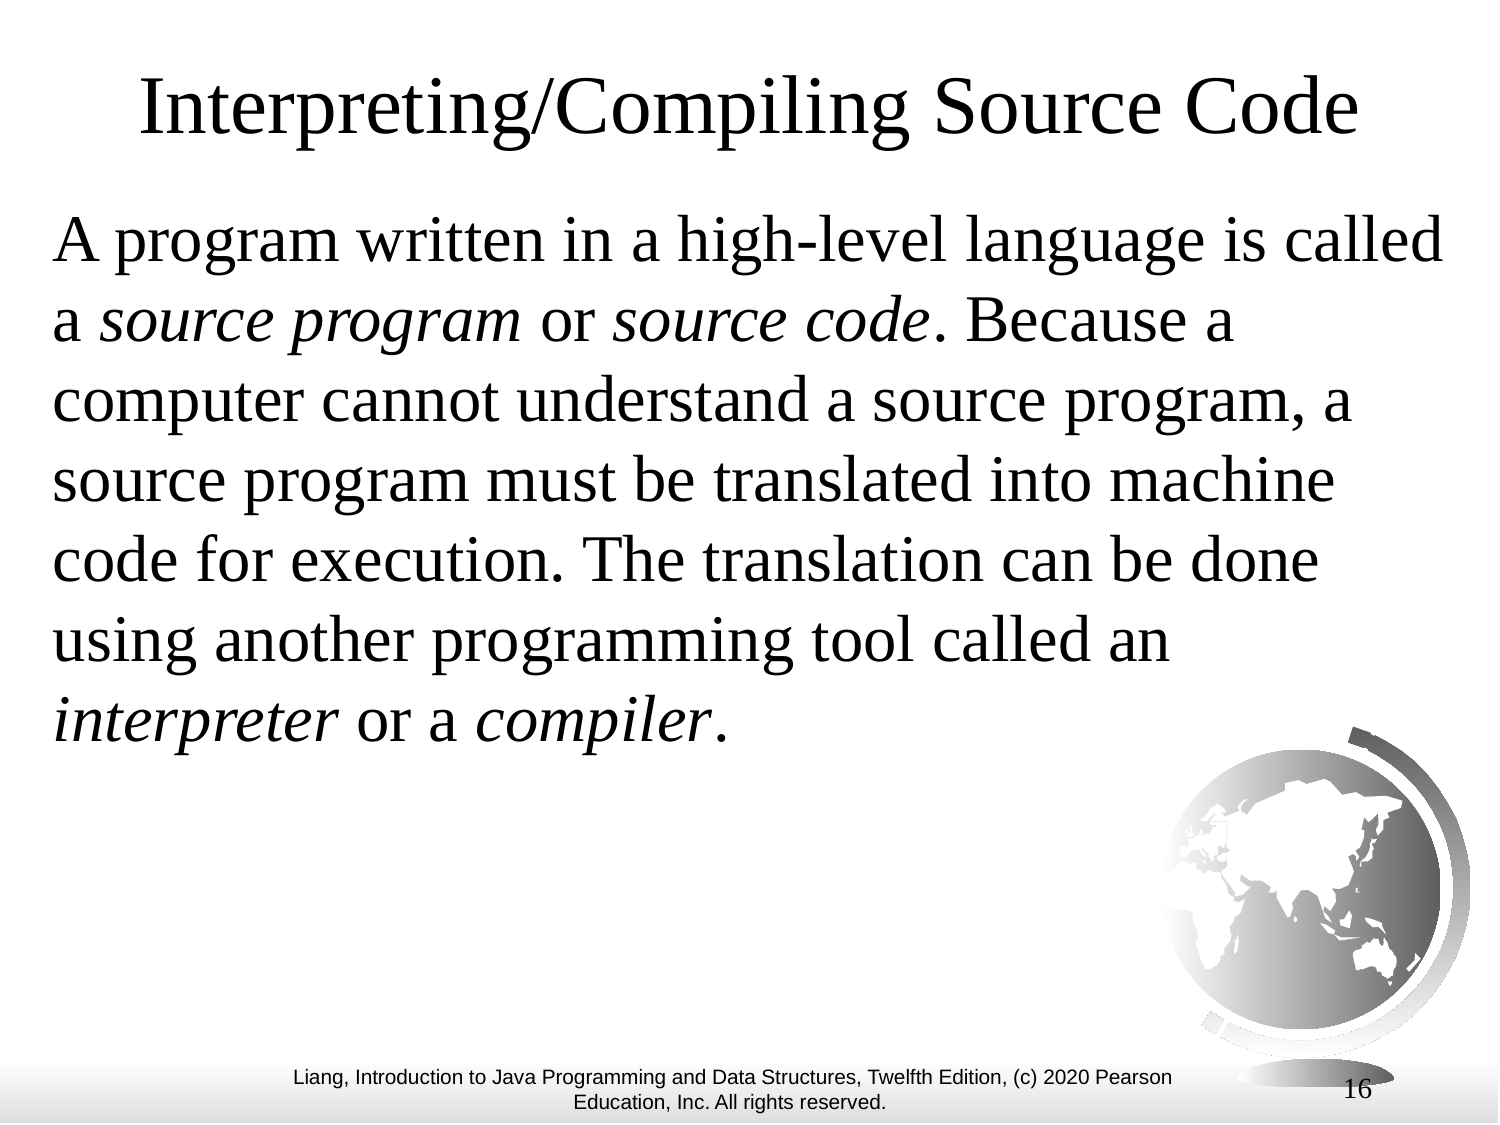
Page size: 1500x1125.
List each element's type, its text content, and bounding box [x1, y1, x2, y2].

list A program written in a high-level language is called a source program or source code. Because a computer cannot understand a source program, a source program must be translated into machine code for execution. The translation can be done using another programming tool called an interpreter or a compiler. [37, 497, 1463, 850]
title Interpreting/Compiling Source Code [112, 37, 1388, 163]
slide_number 16 [1074, 1049, 1388, 1125]
list A program written in a high-level language is called a source program or source code. Because a computer cannot understand a source program, a source program must be translated into machine code for execution. The translation can be done using another programming tool called an interpreter or a compiler. [37, 187, 1463, 496]
